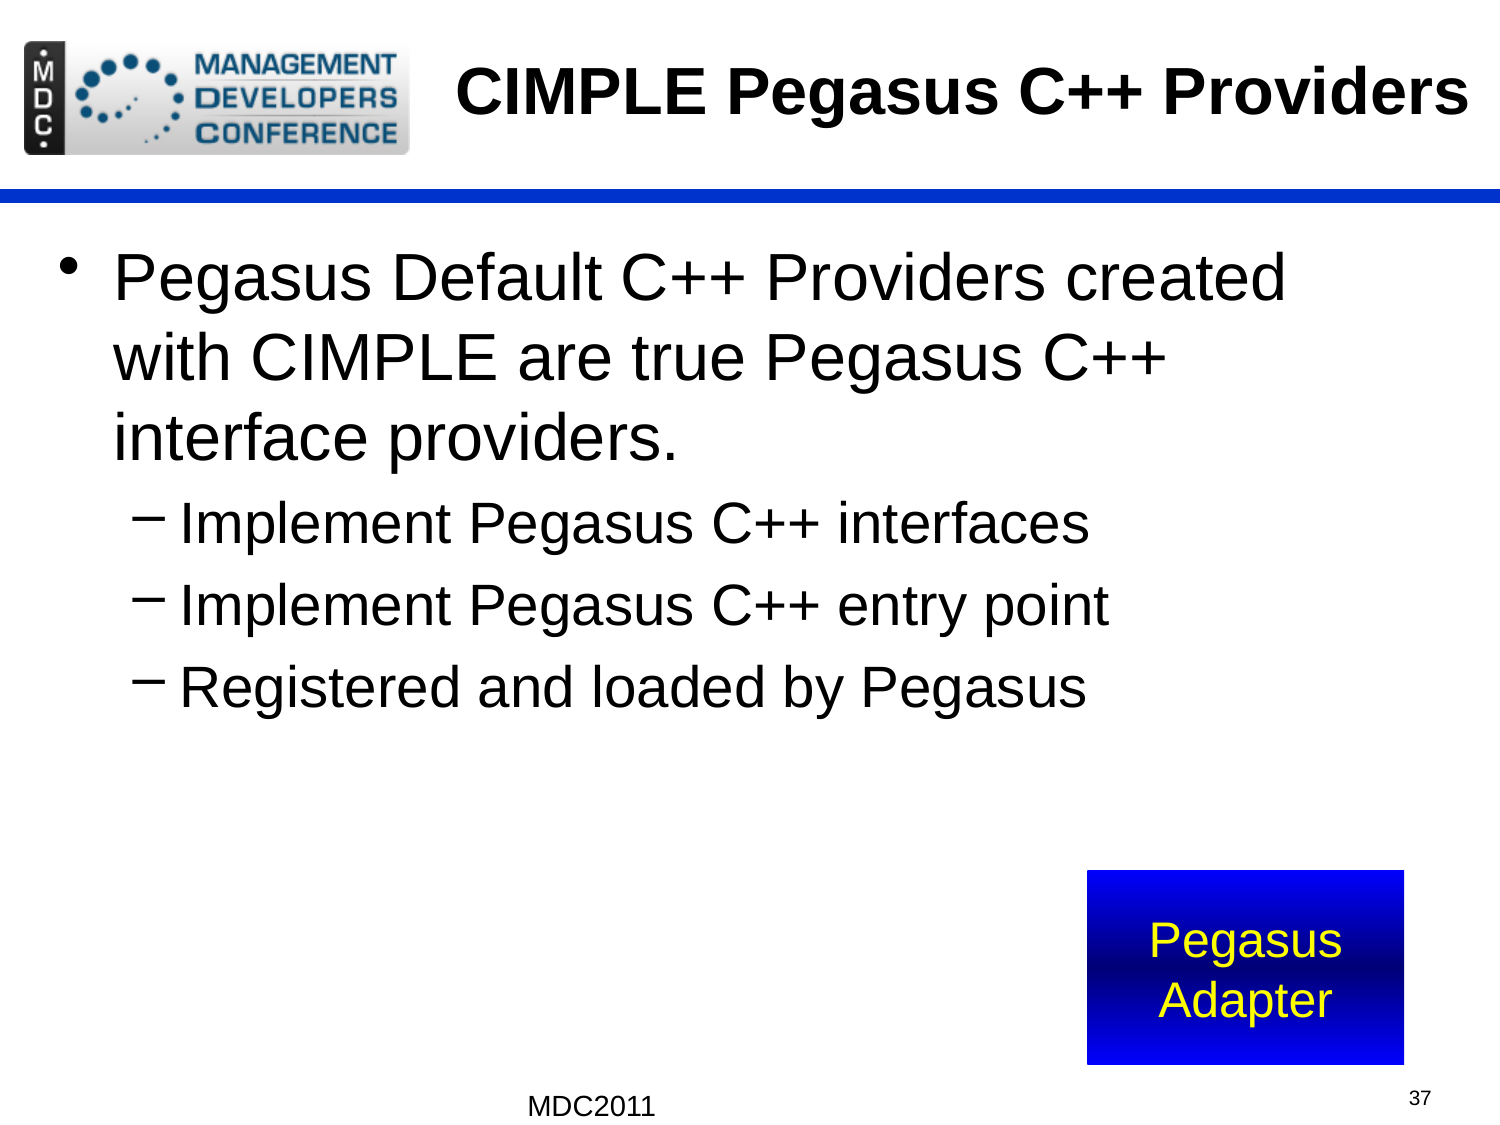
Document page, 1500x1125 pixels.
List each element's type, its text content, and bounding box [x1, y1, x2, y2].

slide_number 37 [1241, 1086, 1432, 1109]
title CIMPLE Pegasus C++ Providers [426, 0, 1500, 176]
picture [24, 41, 410, 155]
text_box Pegasus Adapter [1087, 870, 1405, 1065]
footer MDC2011 [512, 1082, 988, 1125]
list Pegasus Default C++ Providers created with CIMPLE are true Pegasus C++ interface providers. Implement Pegasus C++ interfaces Implement Pegasus C++ entry point Registered and loaded by Pegasus [42, 226, 1433, 1082]
